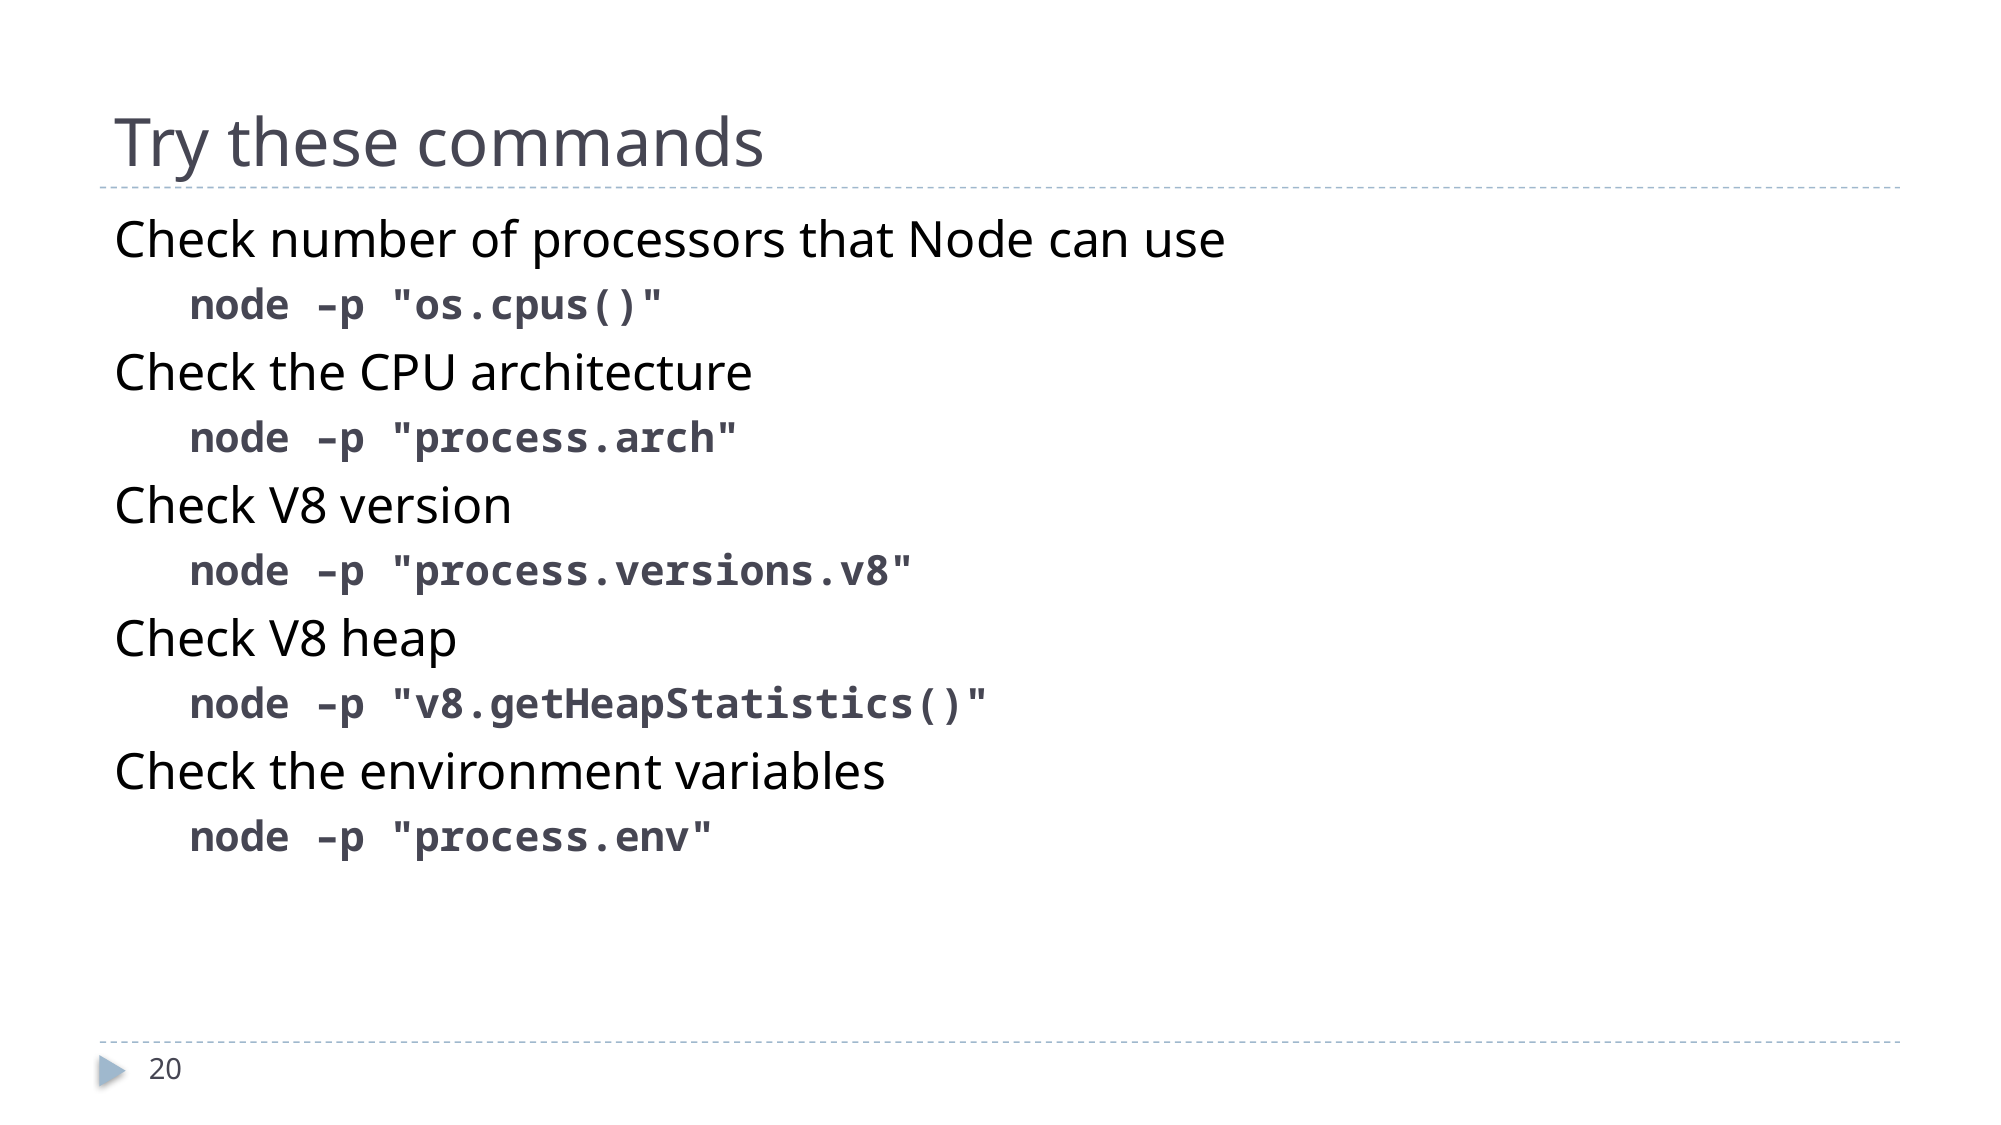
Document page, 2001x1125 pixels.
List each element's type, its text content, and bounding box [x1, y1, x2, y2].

title Try these commands [99, 24, 1900, 188]
slide_number 20 [133, 1042, 568, 1103]
list Check number of processors that Node can use node –p "os.cpus()" Check the CPU architecture node –p "process.arch" Check V8 version node –p "process.versions.v8" Check V8 heap node –p "v8.getHeapStatistics()" Check the environment variables node –p "process.env" [99, 200, 1900, 1010]
